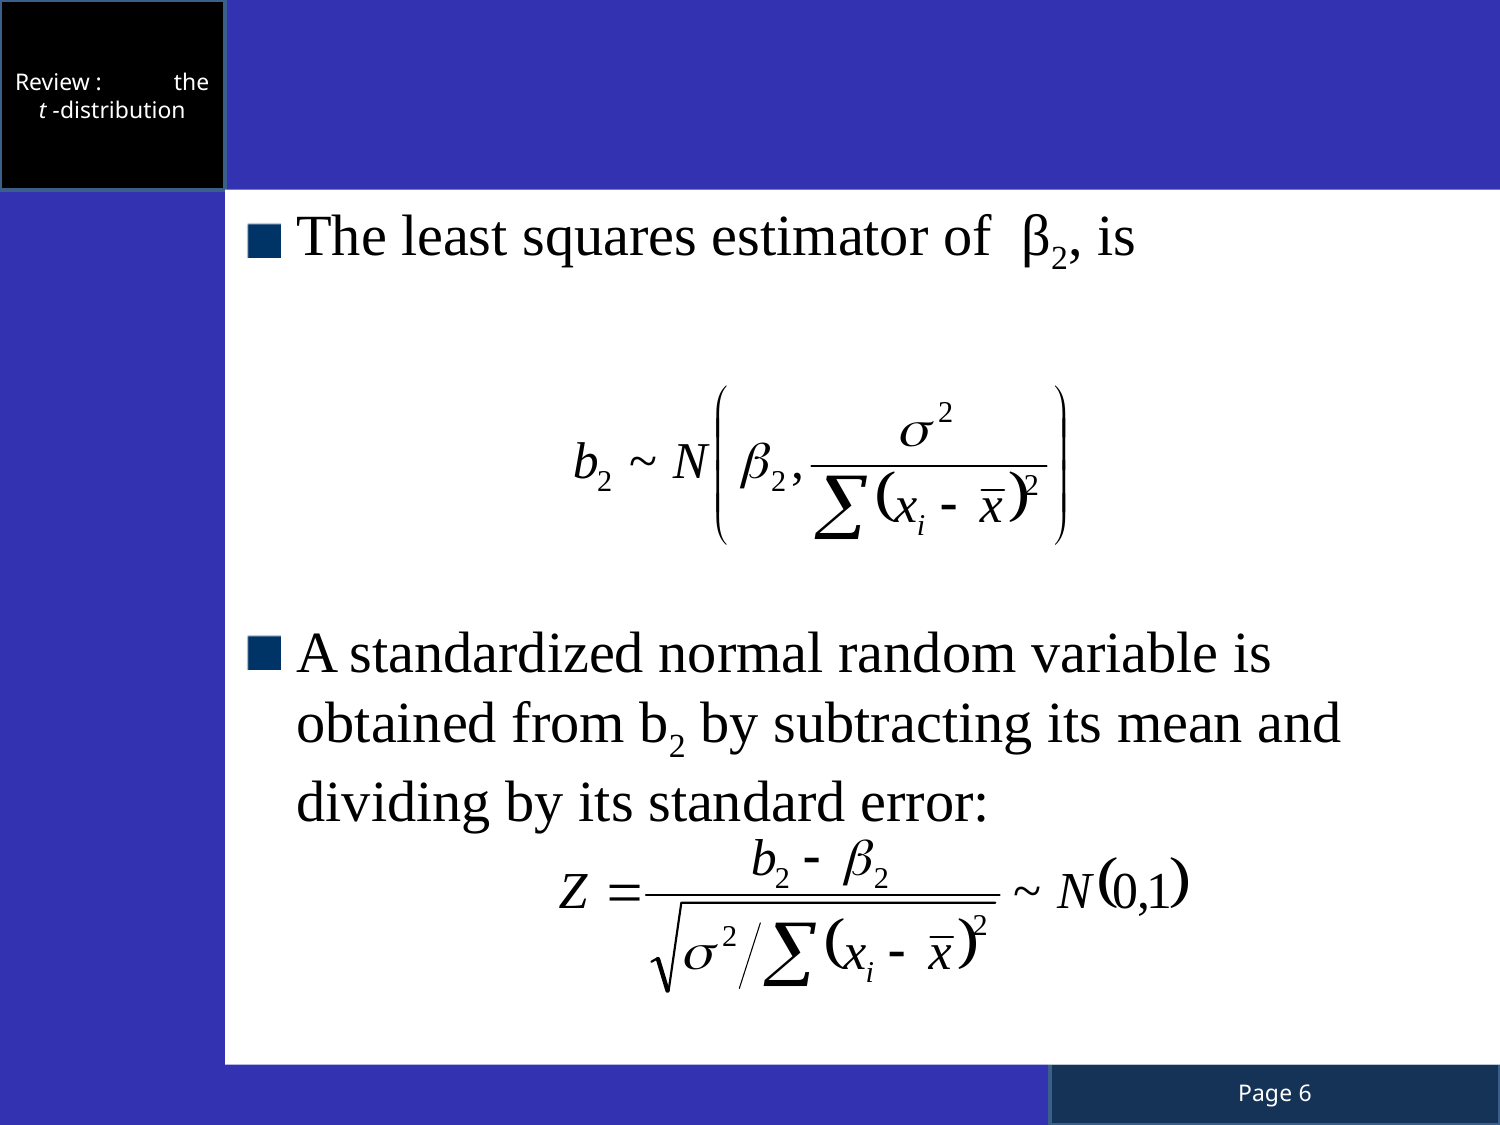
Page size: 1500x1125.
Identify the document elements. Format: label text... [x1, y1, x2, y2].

picture [240, 216, 281, 258]
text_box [566, 374, 1081, 557]
list The least squares estimator of β2, is A standardized normal random variable is obtained from b2 by subtracting its mean and dividing by its standard error: [225, 189, 1500, 1065]
picture [240, 628, 281, 670]
text_box Review : the t -distribution [0, 60, 225, 131]
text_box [549, 825, 1194, 1004]
